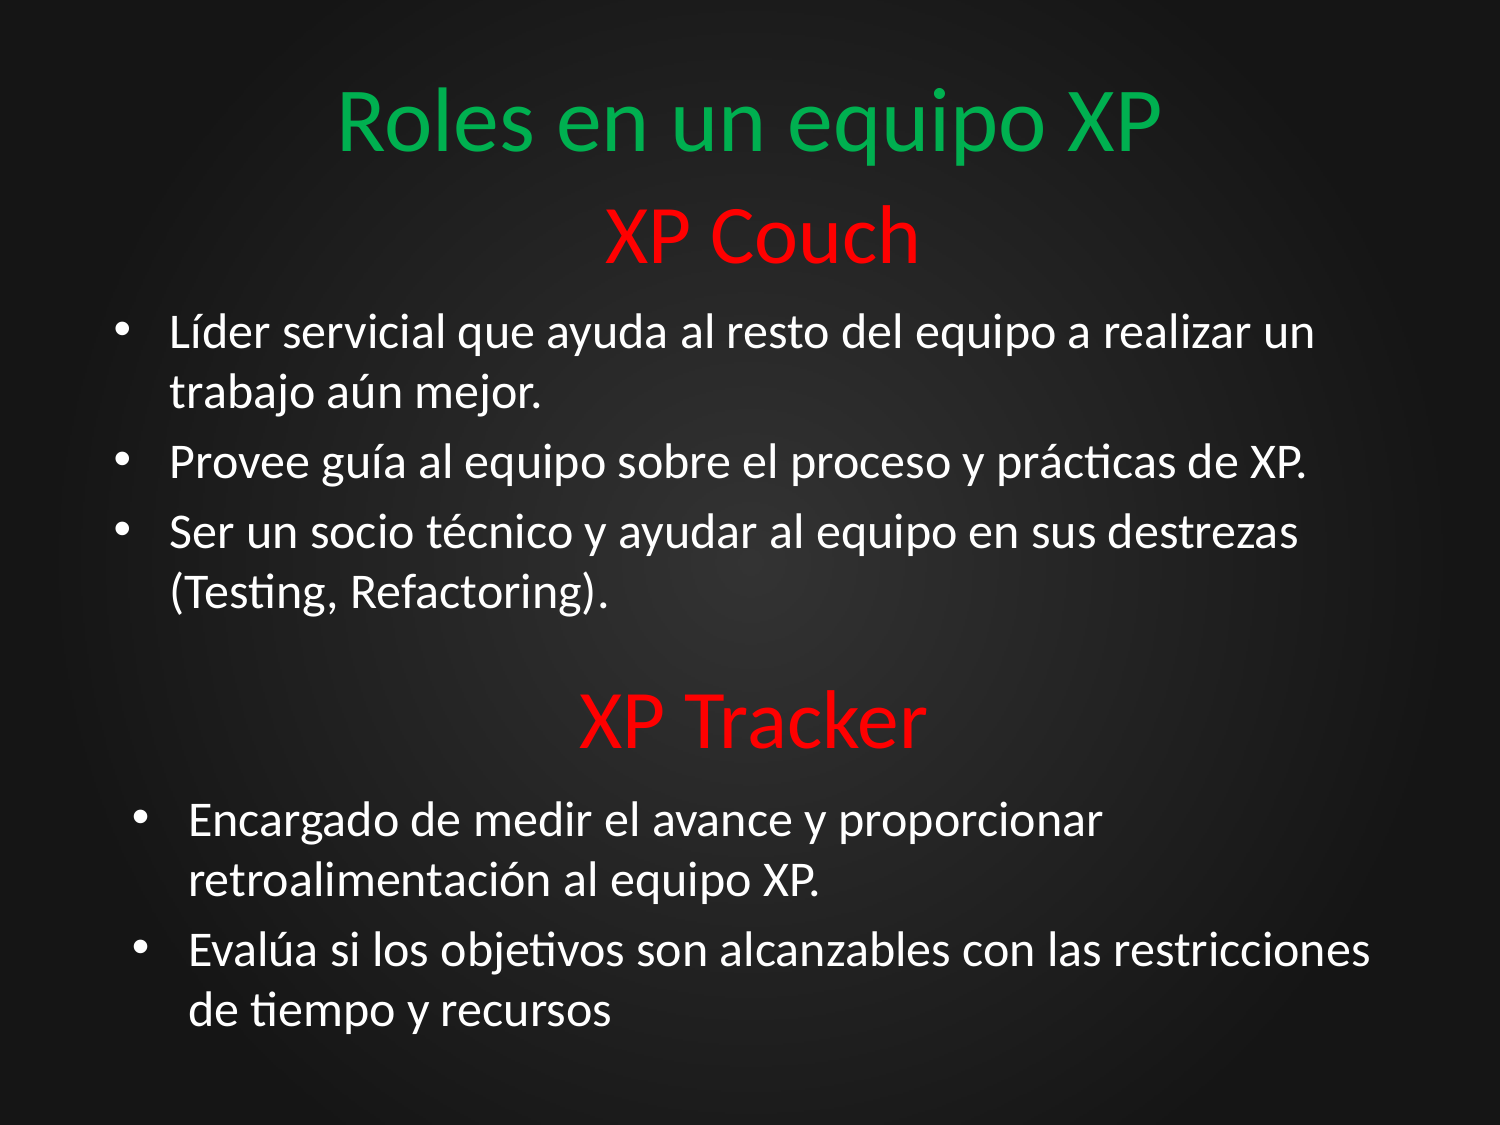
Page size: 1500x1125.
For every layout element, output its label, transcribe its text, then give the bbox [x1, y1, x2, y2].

text_box Encargado de medir el avance y proporcionar retroalimentación al equipo XP. Evalúa si los objetivos son alcanzables con las restricciones de tiempo y recursos [116, 778, 1410, 1055]
text_box XP Couch [88, 172, 1439, 289]
text_box XP Tracker [98, 656, 1410, 773]
text_box Líder servicial que ayuda al resto del equipo a realizar un trabajo aún mejor. Provee guía al equipo sobre el proceso y prácticas de XP. Ser un socio técnico y ayudar al equipo en sus destrezas (Testing, Refactoring). [98, 290, 1410, 654]
picture [0, 0, 1500, 1125]
title Roles en un equipo XP [75, 56, 1426, 173]
